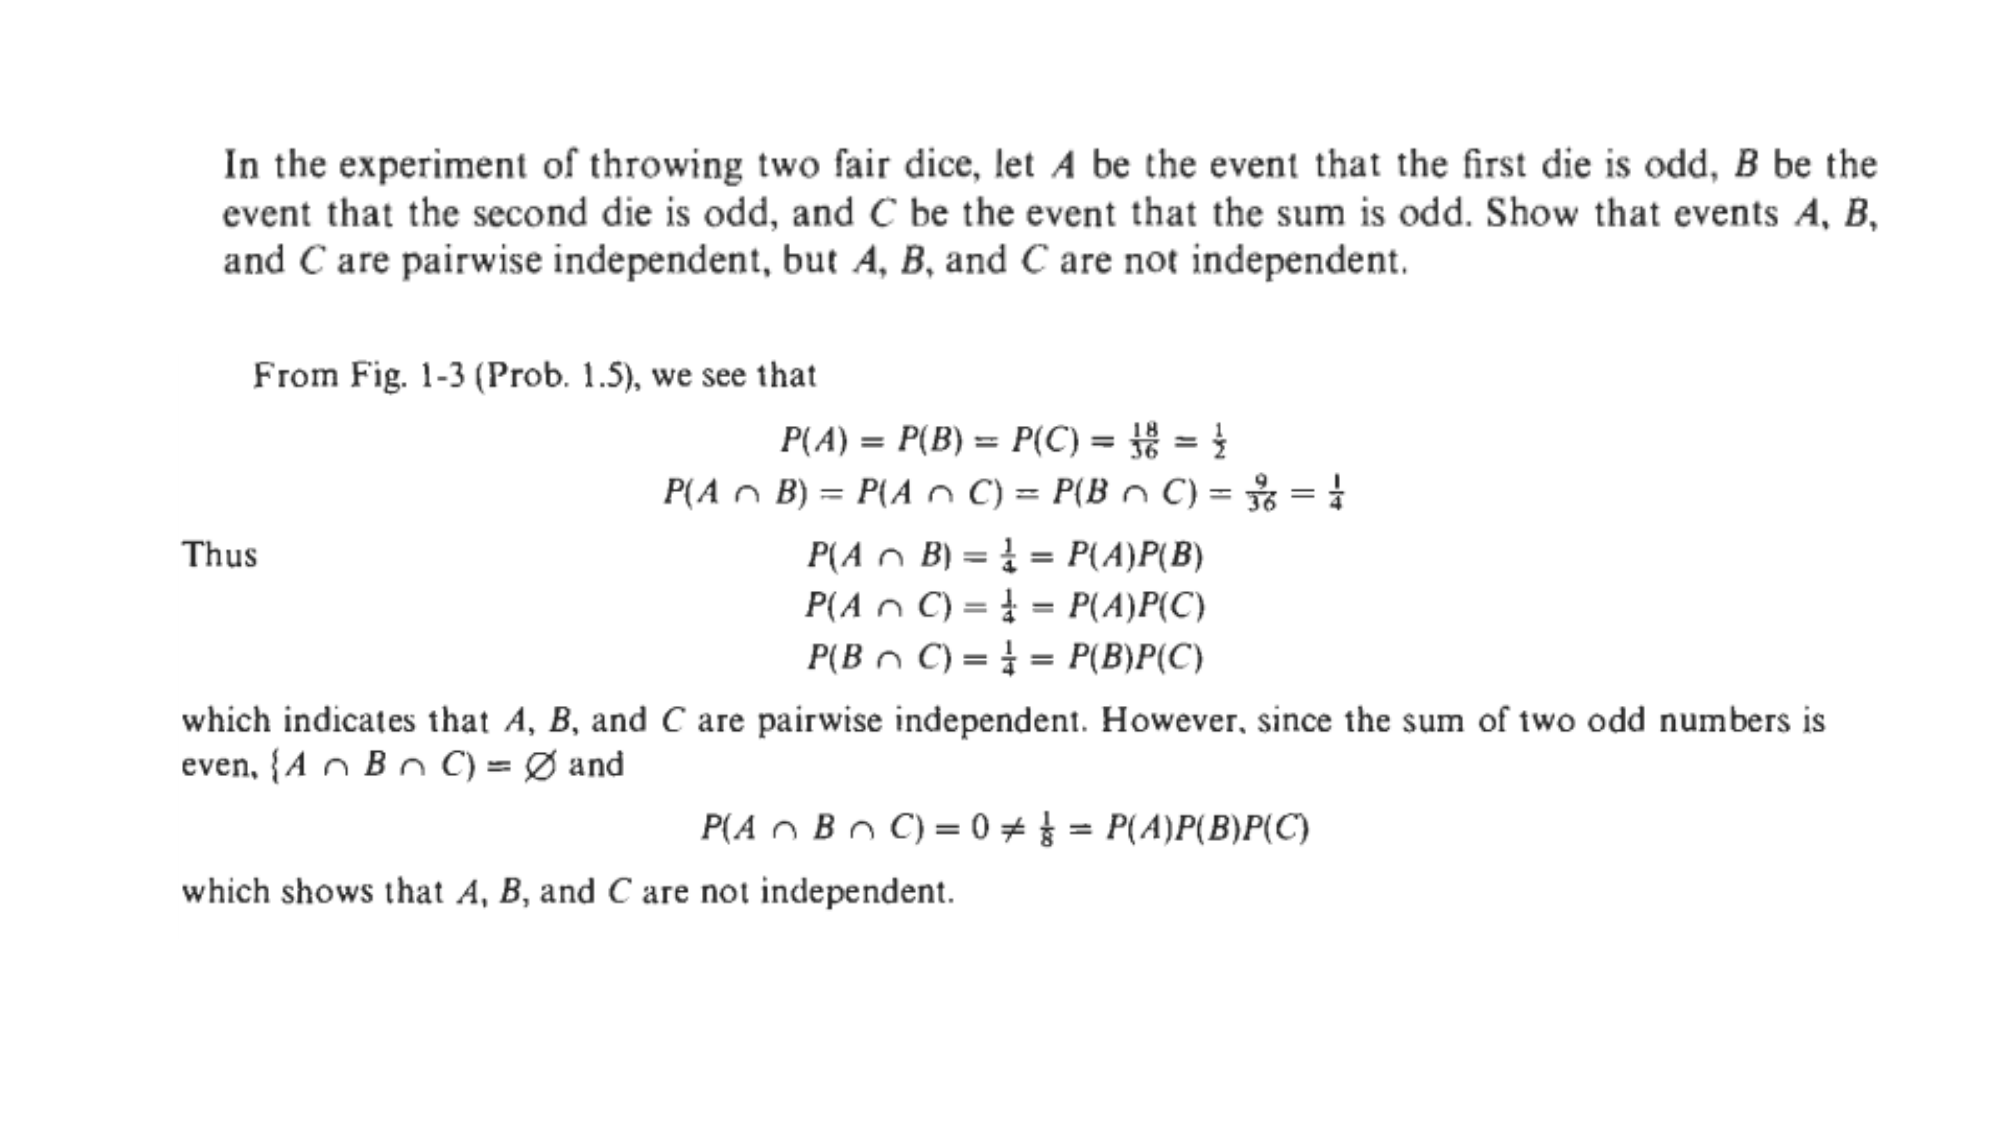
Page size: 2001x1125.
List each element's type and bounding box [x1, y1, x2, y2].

picture [177, 354, 1889, 939]
picture [206, 114, 1898, 300]
